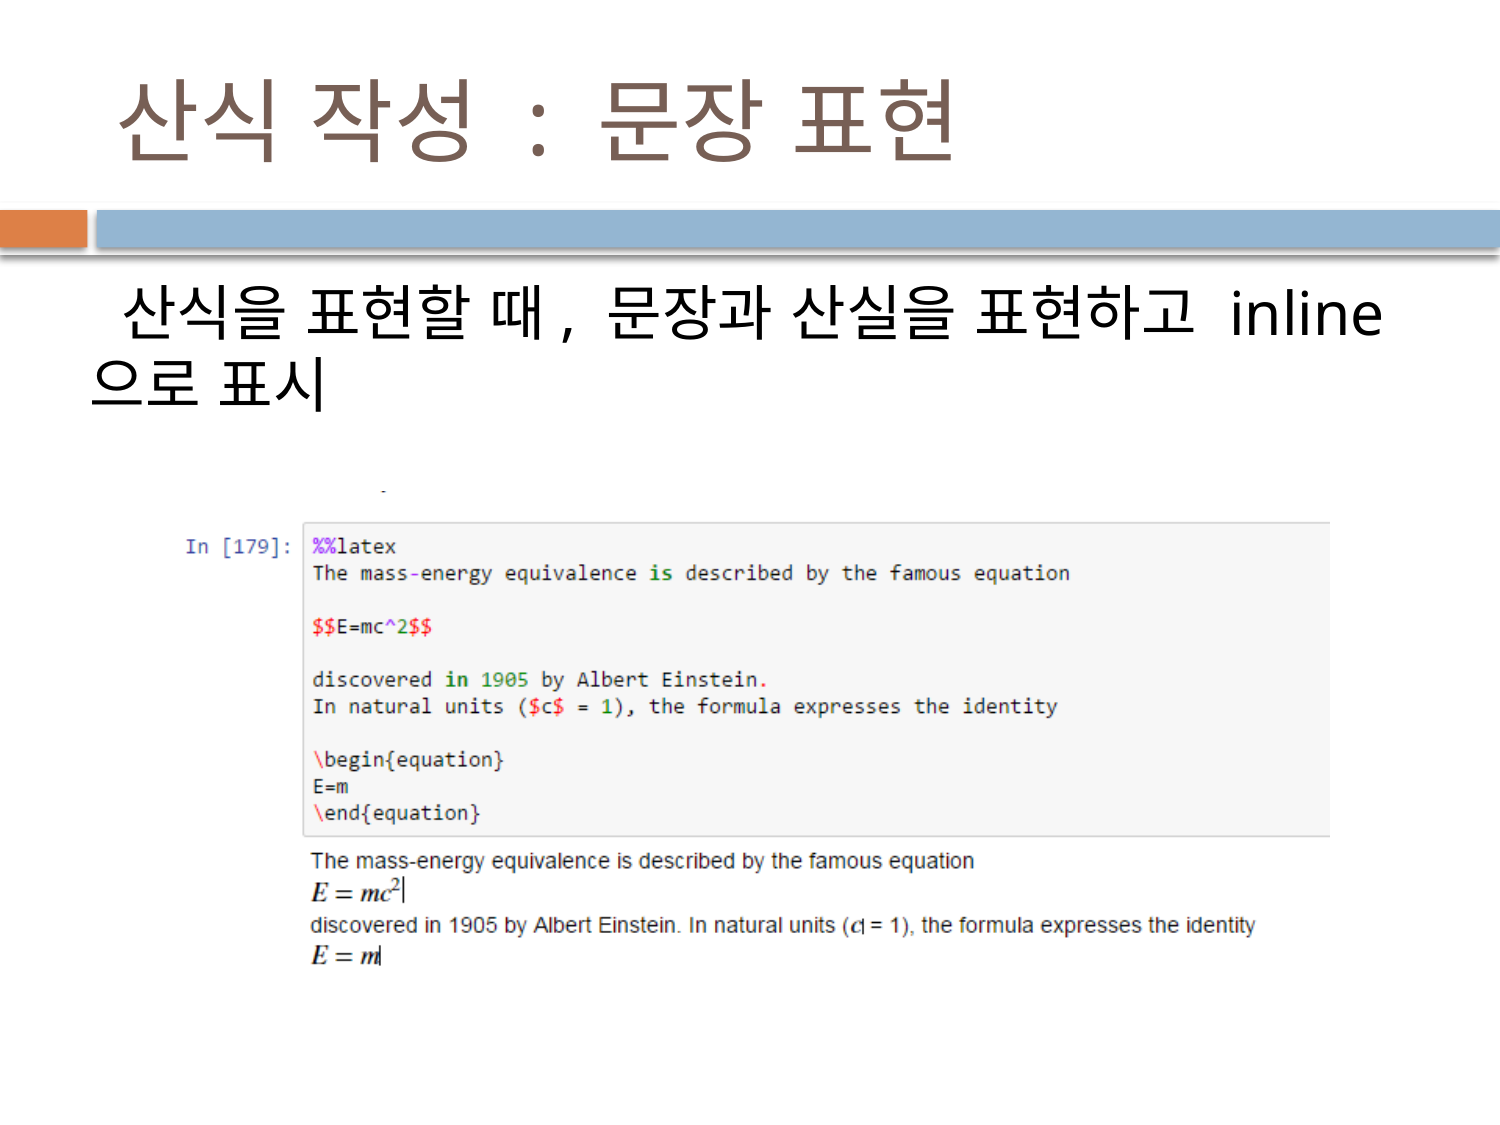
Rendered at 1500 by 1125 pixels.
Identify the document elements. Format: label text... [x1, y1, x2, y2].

list 산식을 표현할 때, 문장과 산실을 표현하고 inline으로 표시 [75, 267, 1425, 539]
title 산식 작성 : 문장 표현 [100, 37, 1438, 200]
picture [173, 491, 1330, 980]
